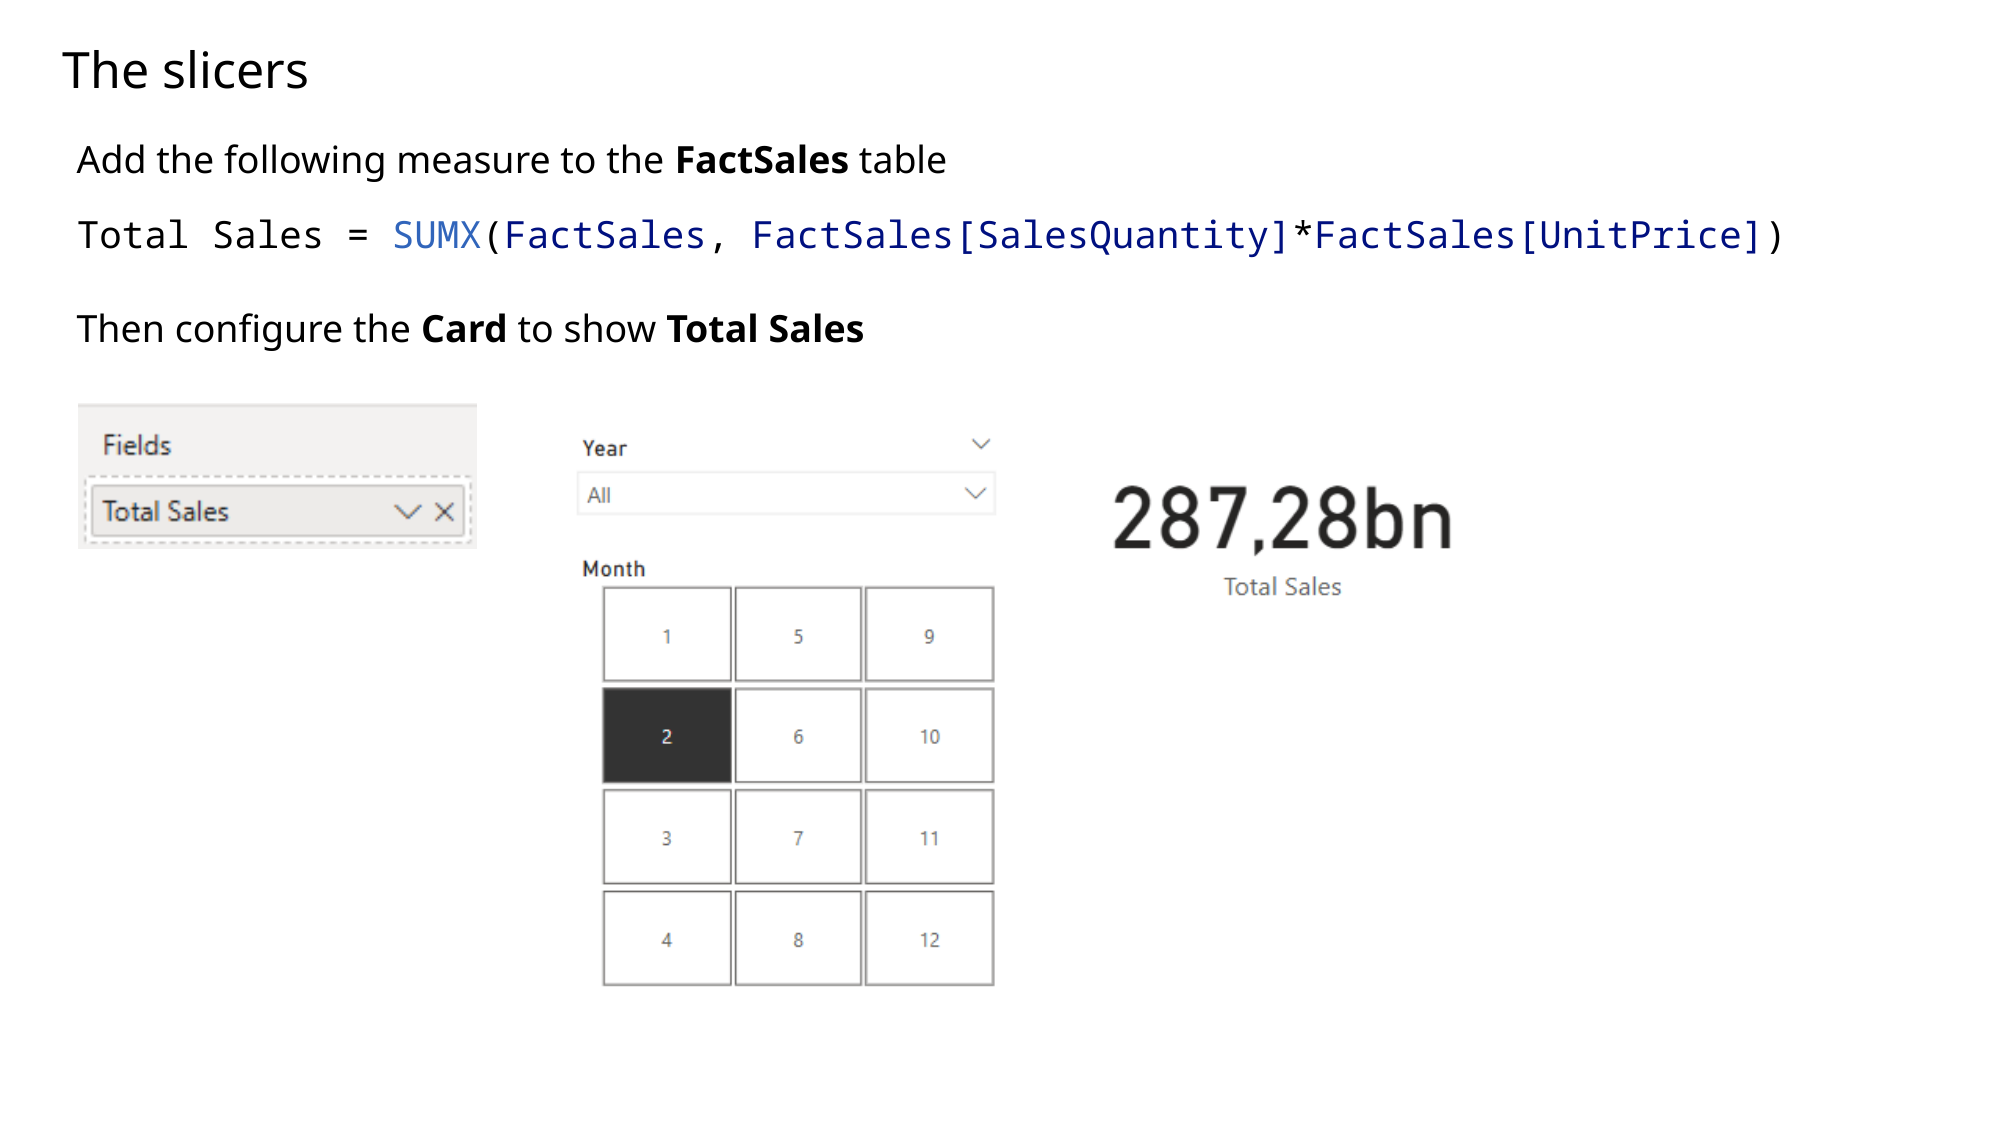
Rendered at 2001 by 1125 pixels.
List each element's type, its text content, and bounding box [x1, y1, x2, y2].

picture [78, 403, 477, 549]
picture [538, 403, 1480, 1052]
text_box Total Sales = SUMX(FactSales, FactSales[SalesQuantity]*FactSales[UnitPrice]) [62, 204, 1847, 264]
text_box The slicers [47, 31, 325, 107]
text_box Then configure the Card to show Total Sales [61, 294, 1877, 357]
text_box Add the following measure to the FactSales table [61, 125, 1877, 188]
